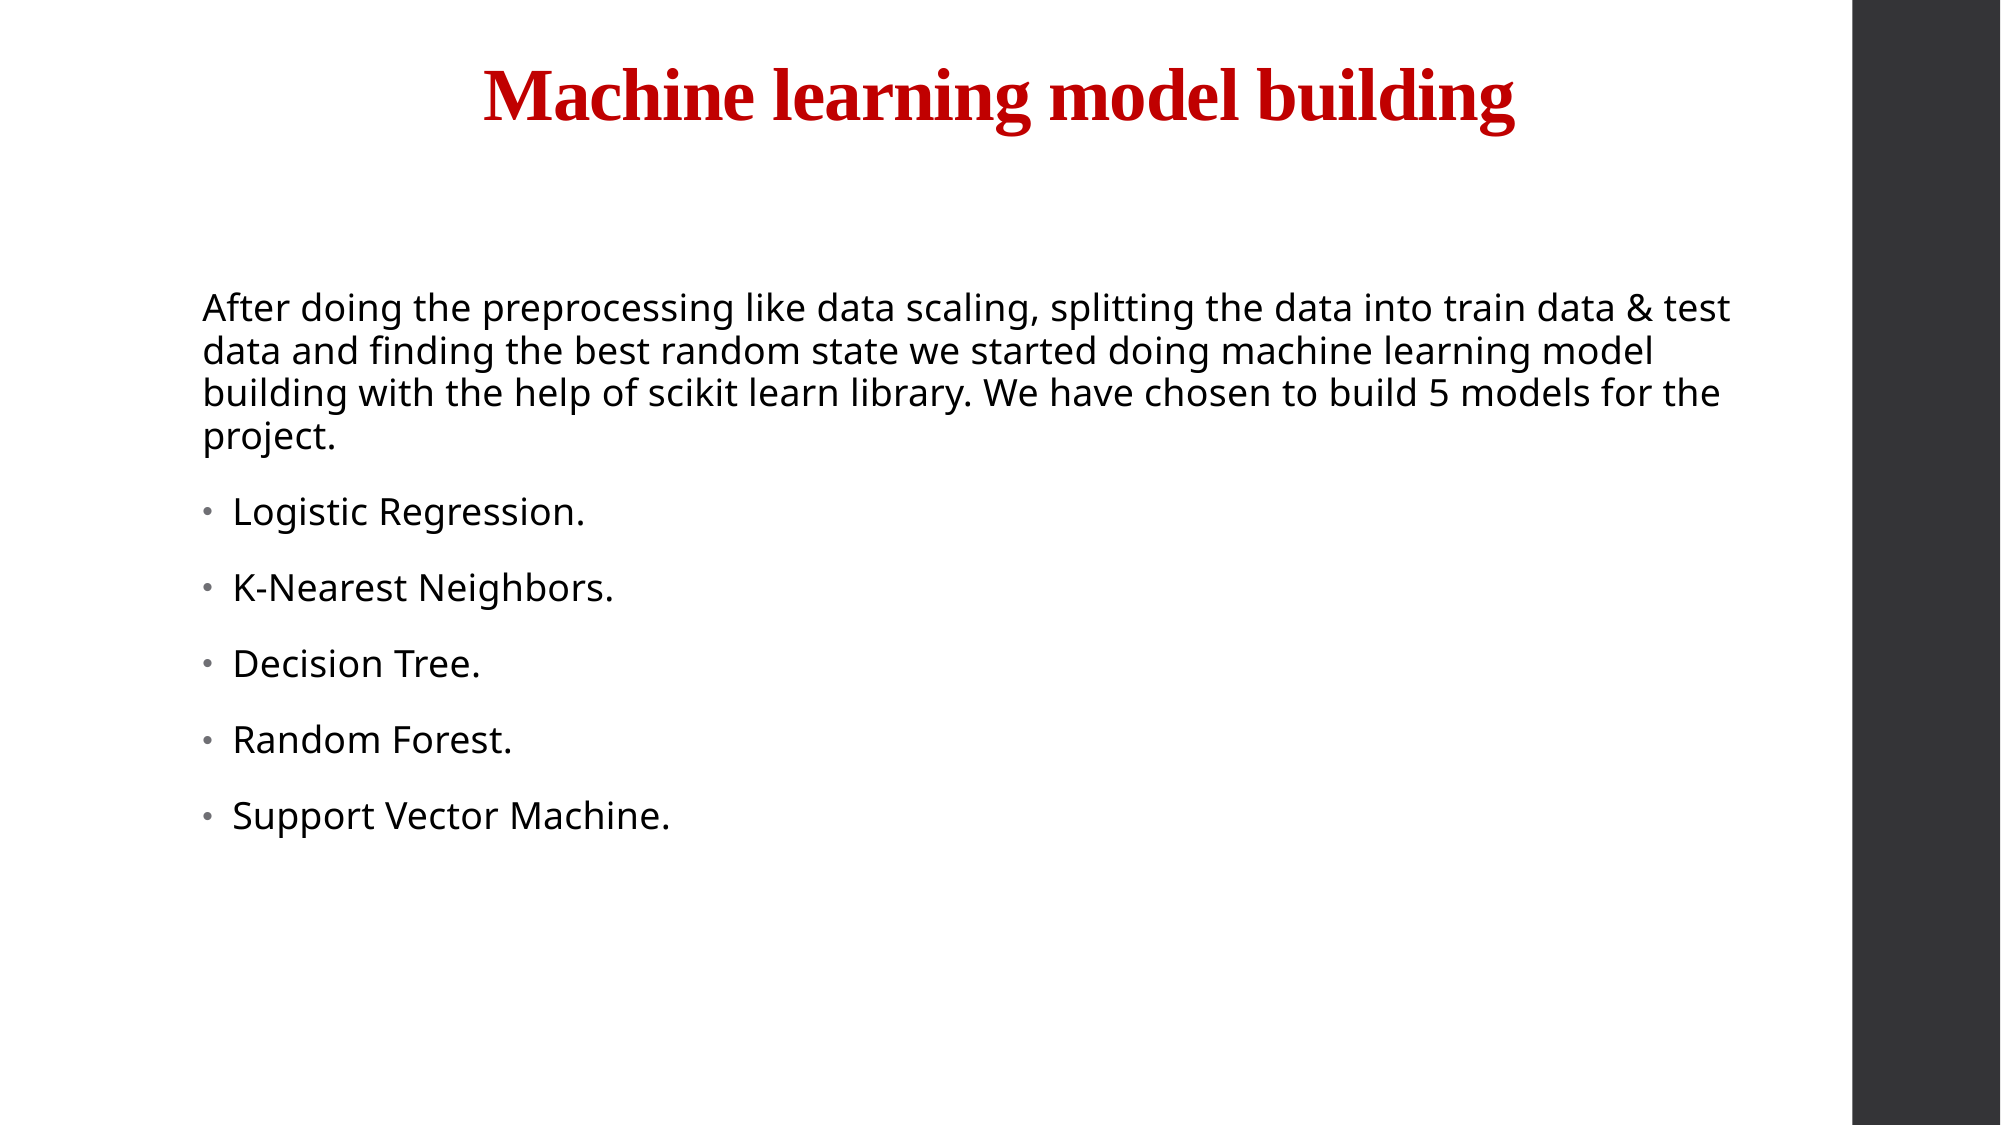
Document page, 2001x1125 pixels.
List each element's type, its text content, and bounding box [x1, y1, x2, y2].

title Machine learning model building [187, 0, 1813, 145]
list After doing the preprocessing like data scaling, splitting the data into train data & test data and finding the best random state we started doing machine learning model building with the help of scikit learn library. We have chosen to build 5 models for the project. Logistic Regression. K-Nearest Neighbors. Decision Tree. Random Forest. Support Vector Machine. [187, 279, 1813, 1108]
